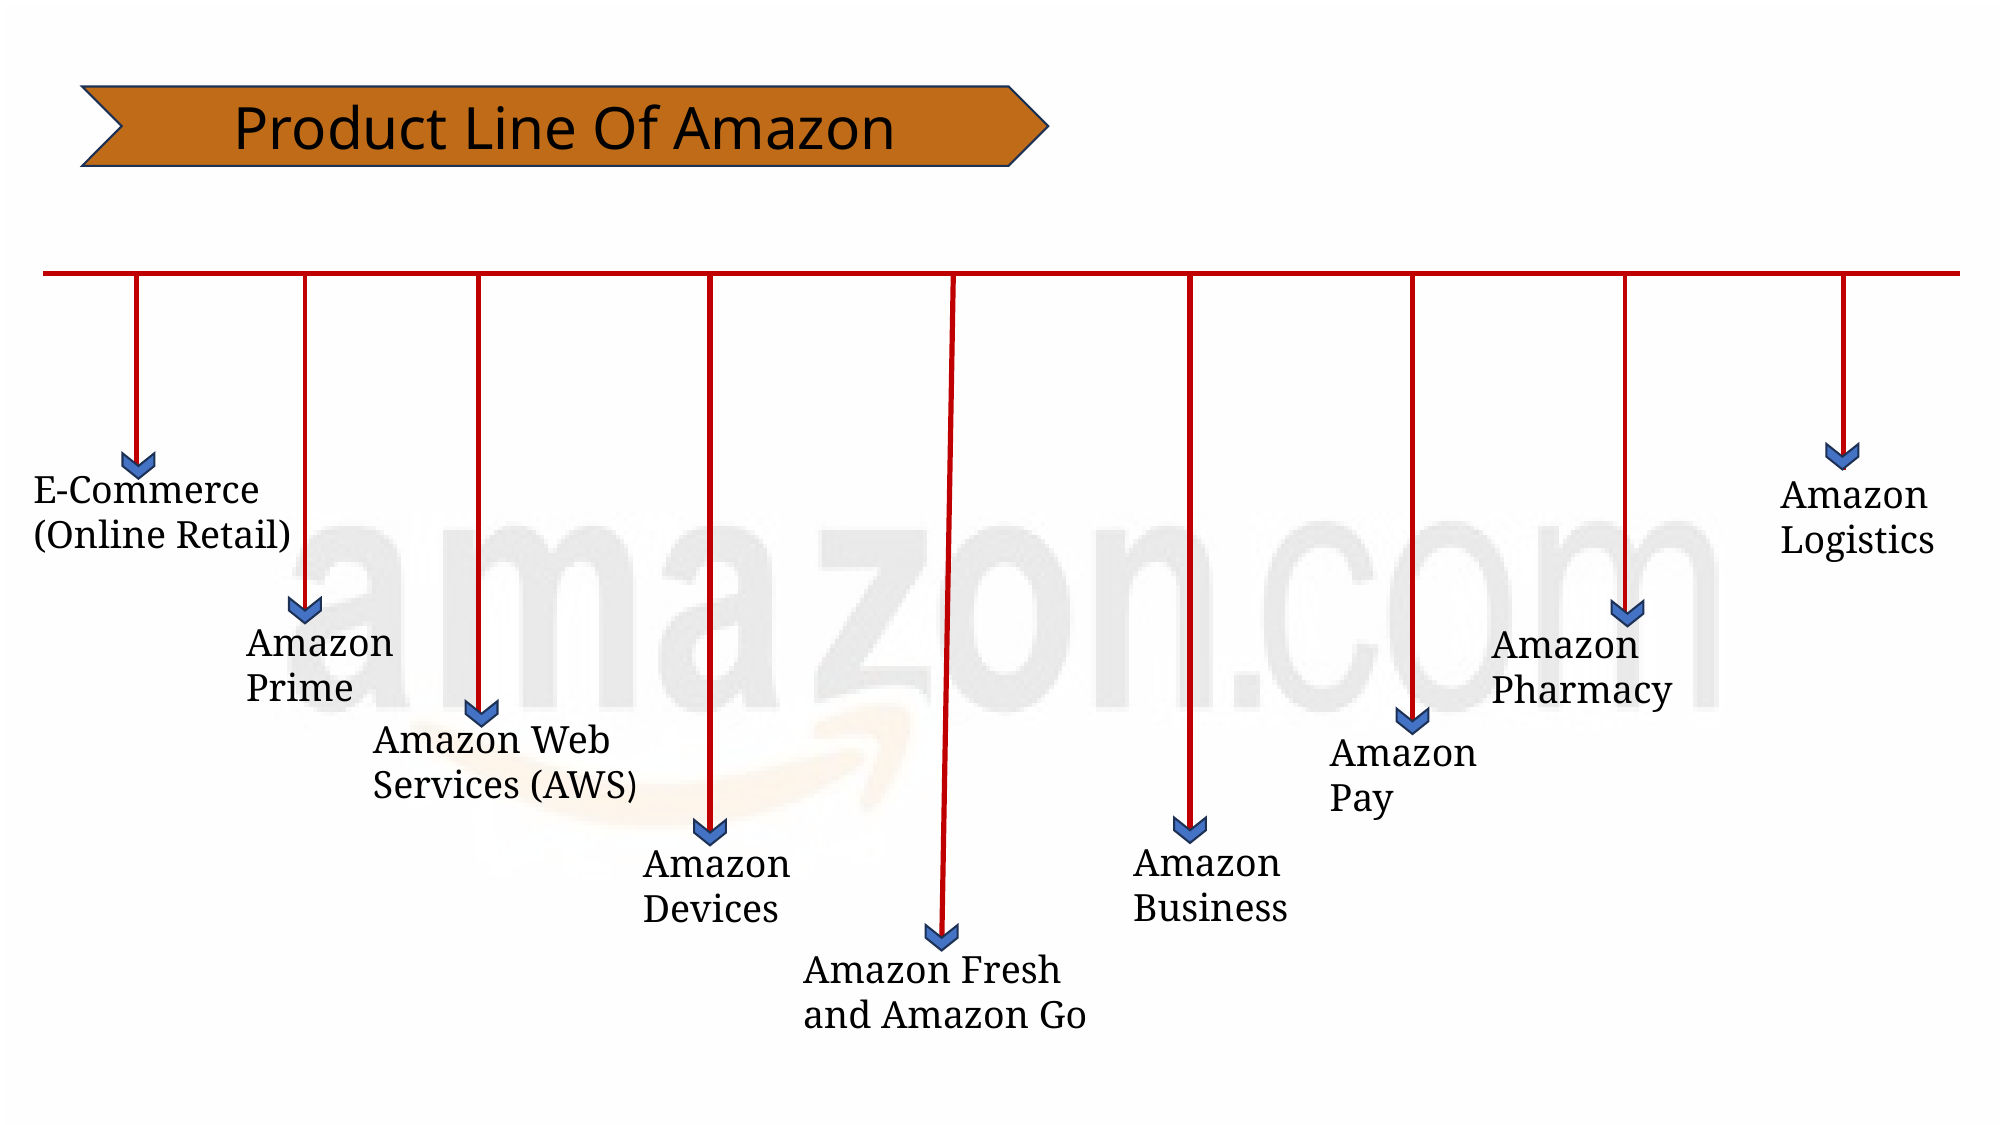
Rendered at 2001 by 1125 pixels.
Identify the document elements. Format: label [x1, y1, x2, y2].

text_box [941, 273, 954, 950]
picture [6, 4, 2000, 1125]
